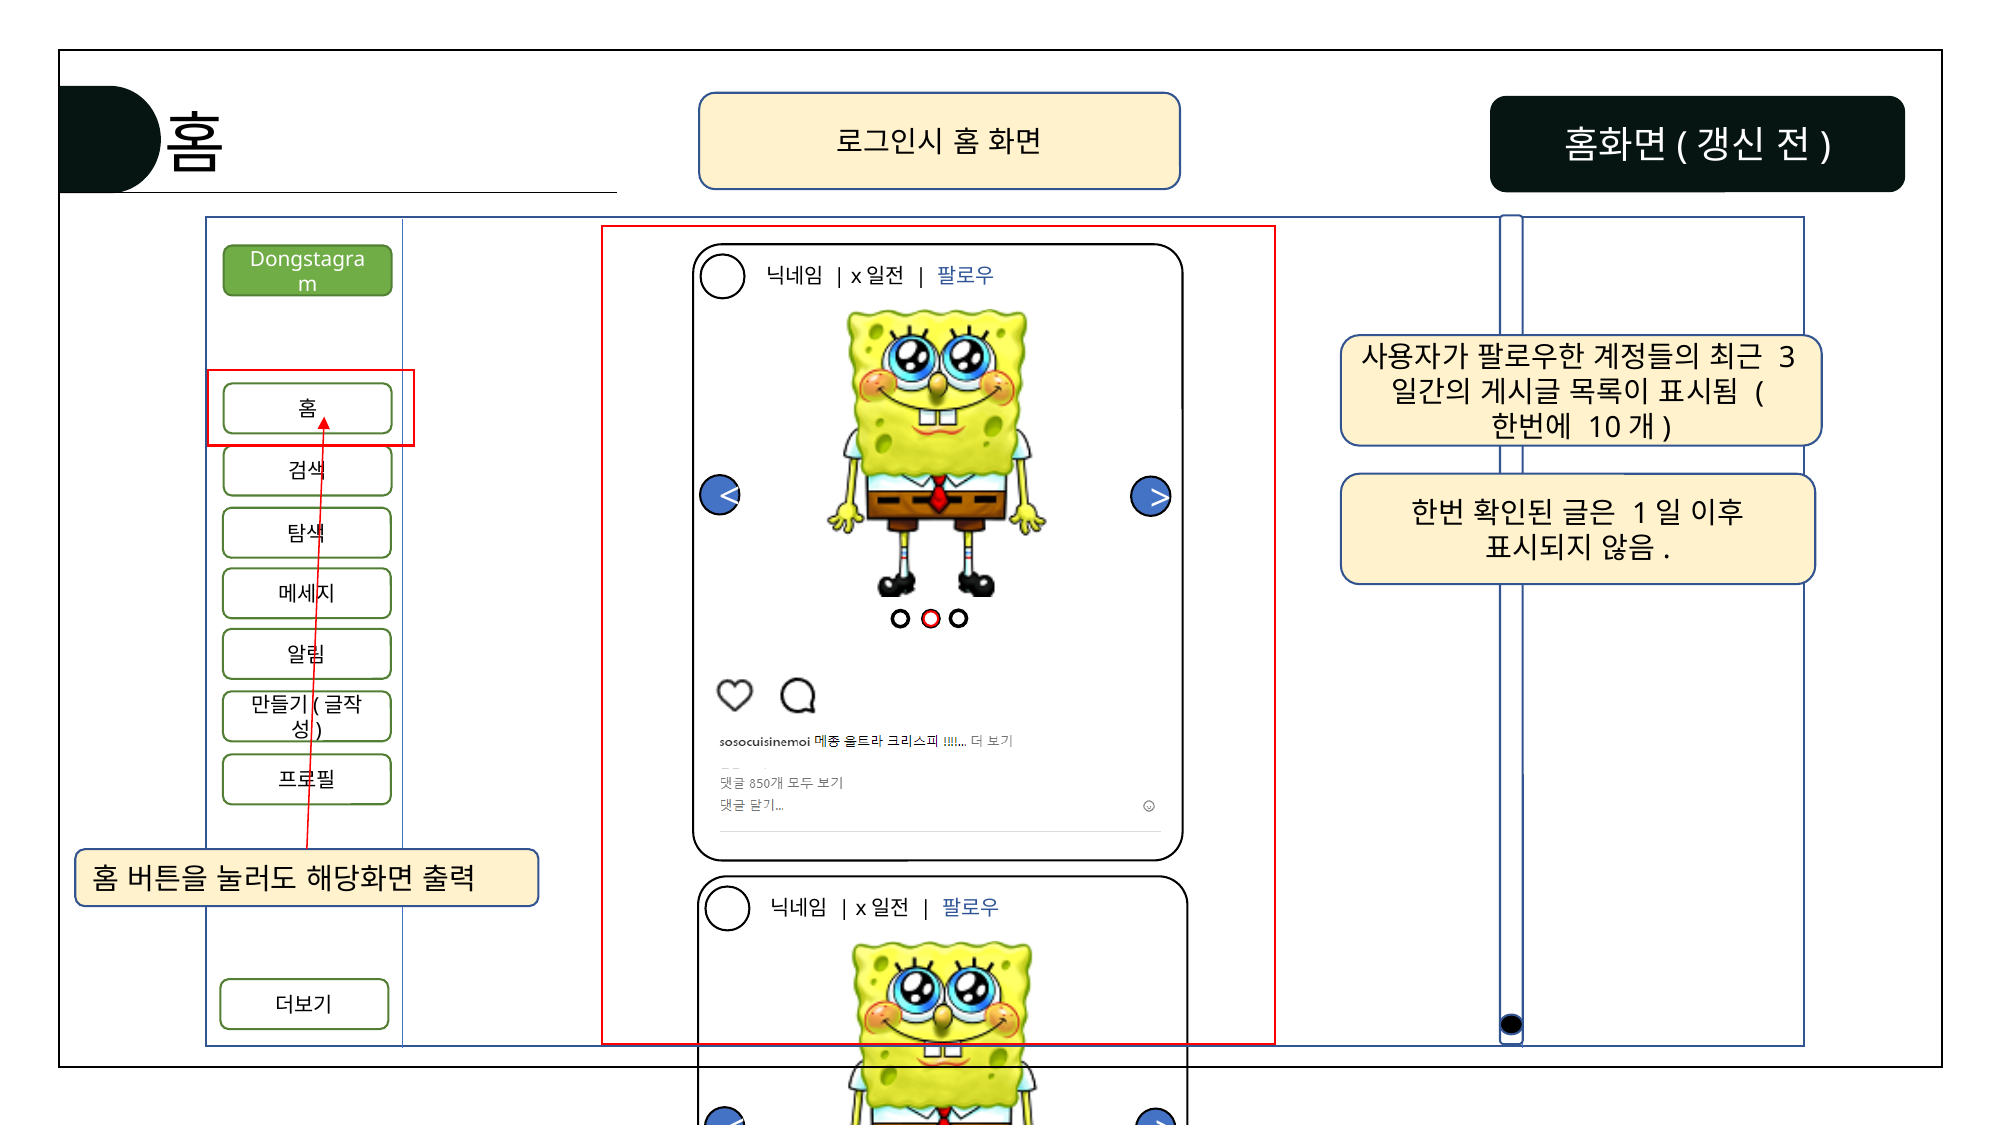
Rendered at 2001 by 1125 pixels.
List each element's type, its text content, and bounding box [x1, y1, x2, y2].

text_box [306, 416, 325, 850]
text_box 만들기(글작성) [325, 690, 392, 743]
text_box 로그인시 홈 화면 [698, 91, 1182, 191]
text_box 알림 [221, 627, 306, 680]
text_box [205, 216, 1522, 1047]
text_box [58, 84, 138, 195]
text_box Dongstagram [222, 244, 393, 297]
text_box 사용자가 팔로우한 계정들의 최근 3일간의 게시글 목록이 표시됨 (한번에 10개) [1339, 334, 1522, 447]
text_box 검색 [222, 447, 306, 497]
text_box 더보기 [219, 978, 390, 1031]
text_box 홈 [73, 93, 617, 188]
text_box [1524, 216, 1805, 334]
text_box 홈화면(갱신 전) [1488, 94, 1907, 194]
text_box 프로필 [325, 753, 392, 806]
text_box [1498, 586, 1522, 1024]
text_box 홈 버튼을 눌러도 해당화면 출력 [403, 848, 540, 908]
text_box [403, 369, 415, 447]
text_box 탐색 [325, 506, 392, 559]
text_box 홈 버튼을 눌러도 해당화면 출력 [74, 848, 402, 908]
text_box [698, 876, 1188, 1125]
text_box 검색 [325, 447, 393, 497]
text_box 한번 확인된 글은 1일 이후 표시되지 않음. [1339, 472, 1522, 586]
text_box [1498, 447, 1522, 472]
text_box 메세지 [325, 567, 392, 620]
text_box [1524, 447, 1805, 474]
text_box [207, 369, 402, 447]
text_box 만들기(글작성) [221, 690, 306, 743]
text_box 탐색 [221, 506, 306, 559]
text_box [693, 244, 1183, 861]
text_box [58, 49, 1943, 1068]
text_box 프로필 [221, 753, 306, 806]
text_box 알림 [325, 627, 392, 680]
text_box [1498, 1025, 1522, 1046]
text_box 메세지 [221, 567, 306, 620]
text_box [1498, 1013, 1522, 1036]
text_box 한번 확인된 글은 1일 이후 표시되지 않음. [1523, 472, 1817, 586]
text_box 사용자가 팔로우한 계정들의 최근 3일간의 게시글 목록이 표시됨 (한번에 10개) [1523, 334, 1823, 447]
text_box [601, 225, 1276, 1045]
text_box [1523, 584, 1805, 1047]
text_box [1498, 214, 1524, 334]
